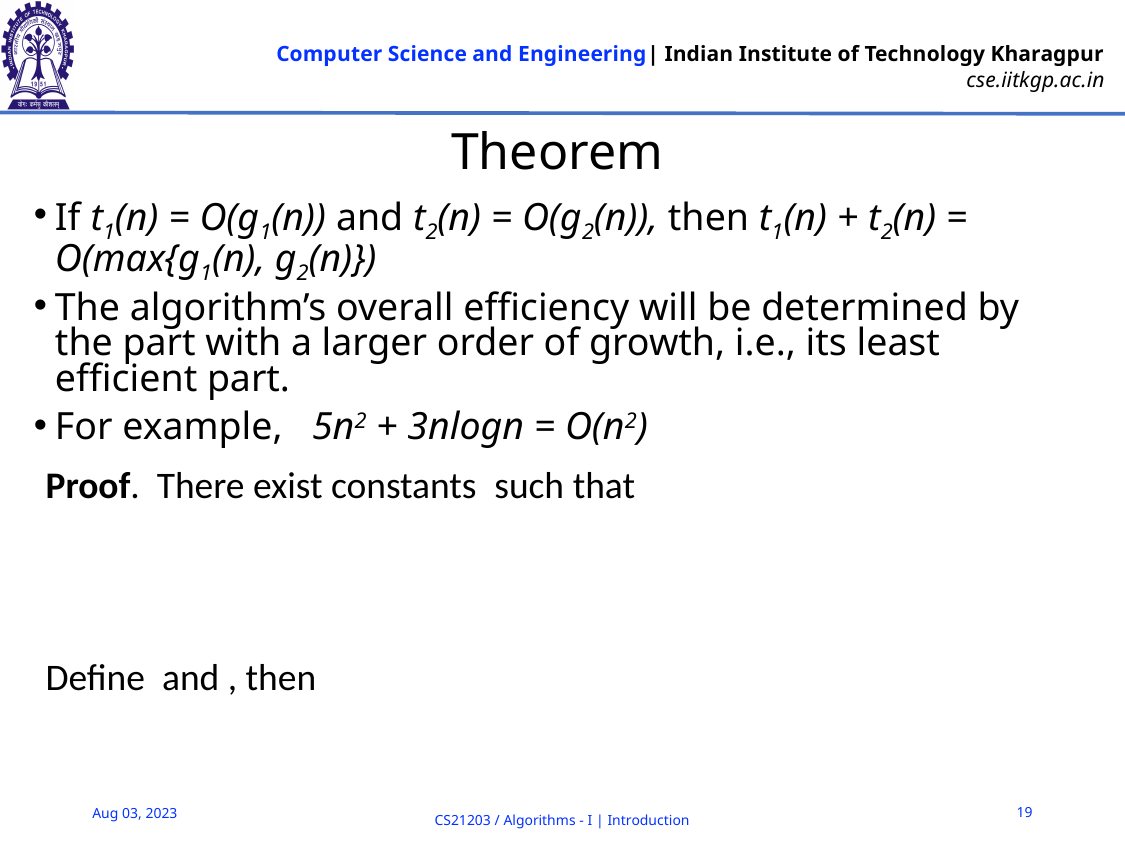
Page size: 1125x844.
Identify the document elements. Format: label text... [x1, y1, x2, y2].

slide_number 19 [992, 790, 1048, 836]
title Theorem [35, 78, 1078, 190]
picture [1, 1, 74, 110]
text_box If t1(n) = O(g1(n)) and t2(n) = O(g2(n)), then t1(n) + t2(n) = O(max{g1(n), g2(n)}) The algorithm’s overall efficiency will be determined by the part with a larger order of growth, i.e., its least efficient part. For example, 5n2 + 3nlogn = O(n2) [19, 190, 1078, 422]
footer CS21203 / Algorithms - I | Introduction [185, 798, 940, 844]
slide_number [77, 798, 185, 844]
